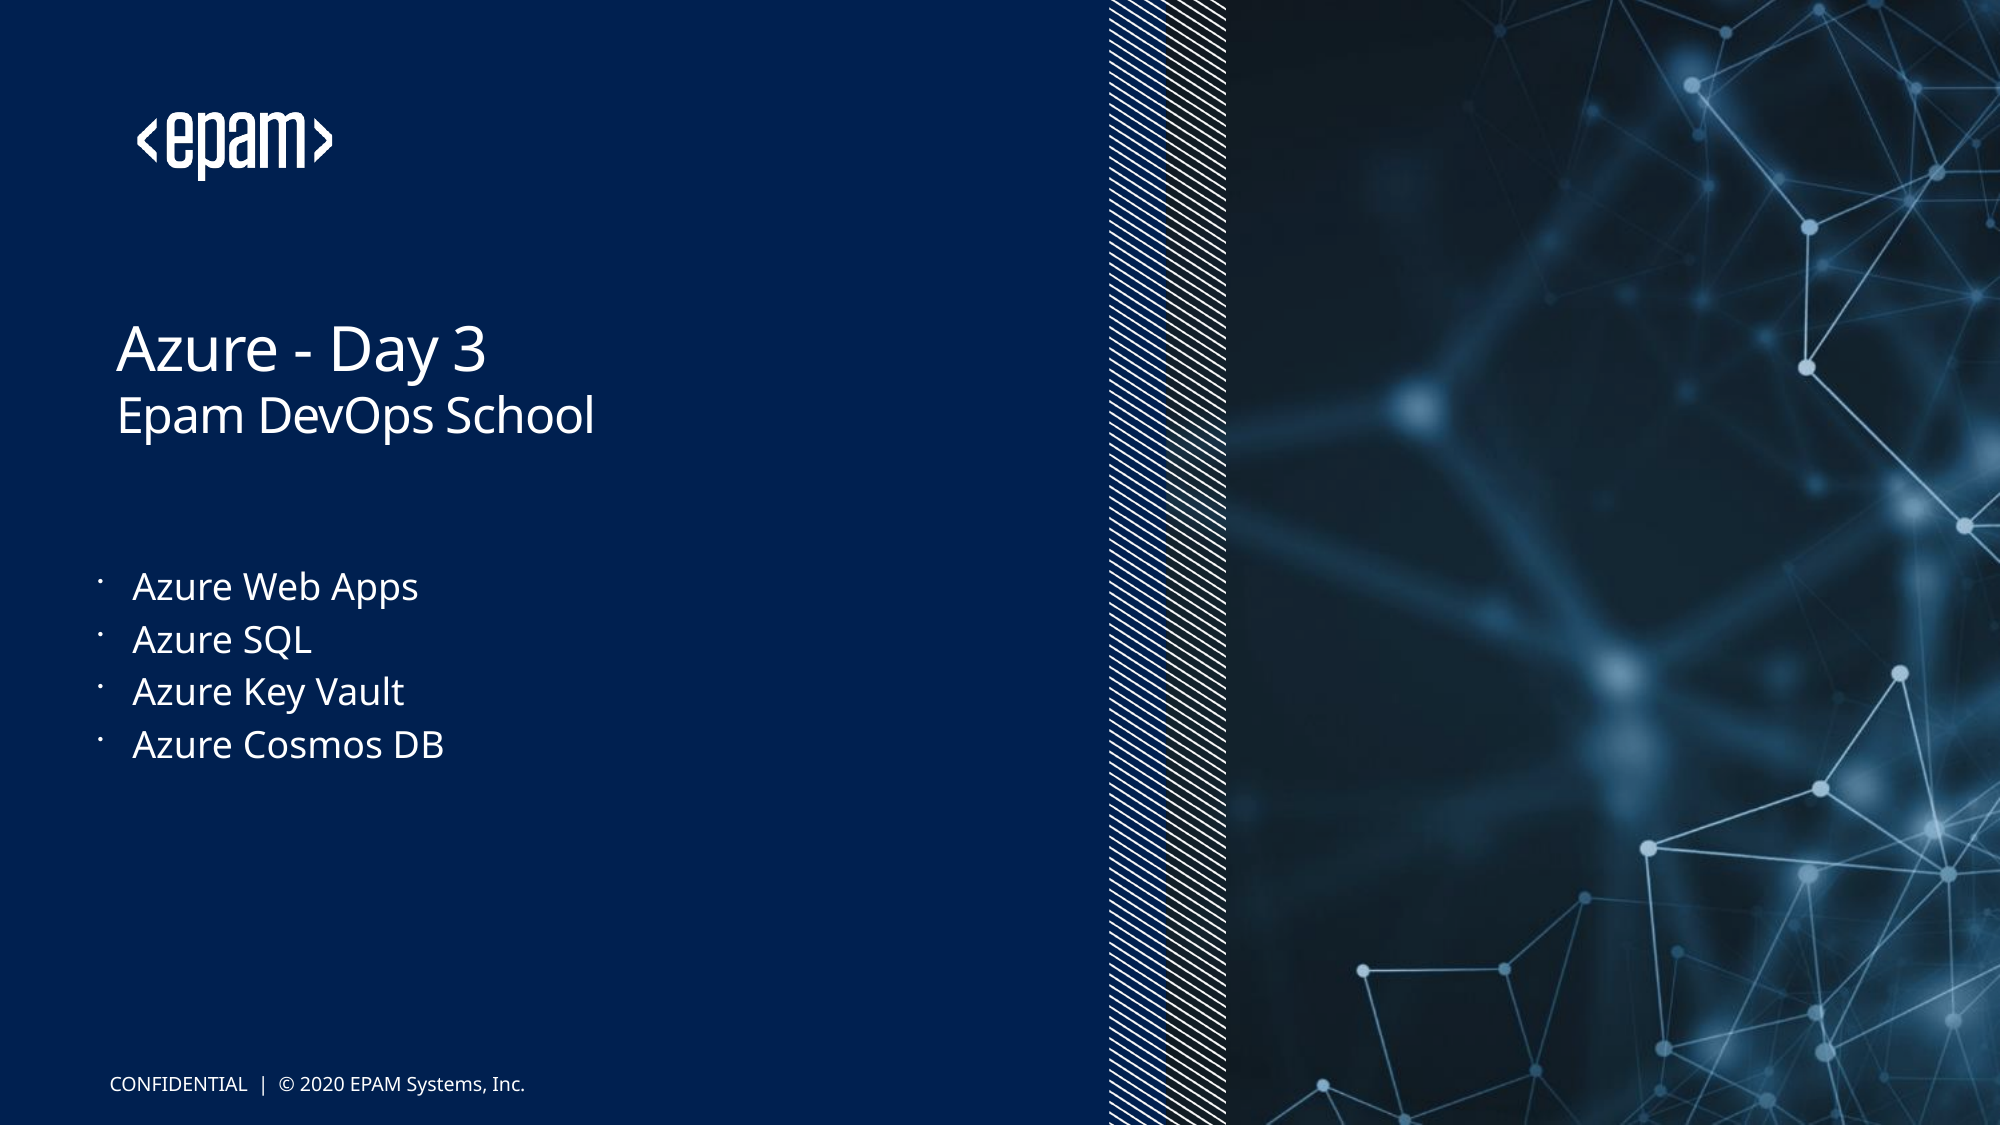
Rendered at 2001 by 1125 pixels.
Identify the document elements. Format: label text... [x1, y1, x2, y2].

title Azure - Day 3 Epam DevOps School [116, 308, 1061, 451]
picture [1110, 0, 2000, 1125]
list Azure Web Apps Azure SQL Azure Key Vault Azure Cosmos DB [94, 505, 1039, 824]
text_box CONFIDENTIAL | © 2020 EPAM Systems, Inc. [94, 1064, 625, 1103]
